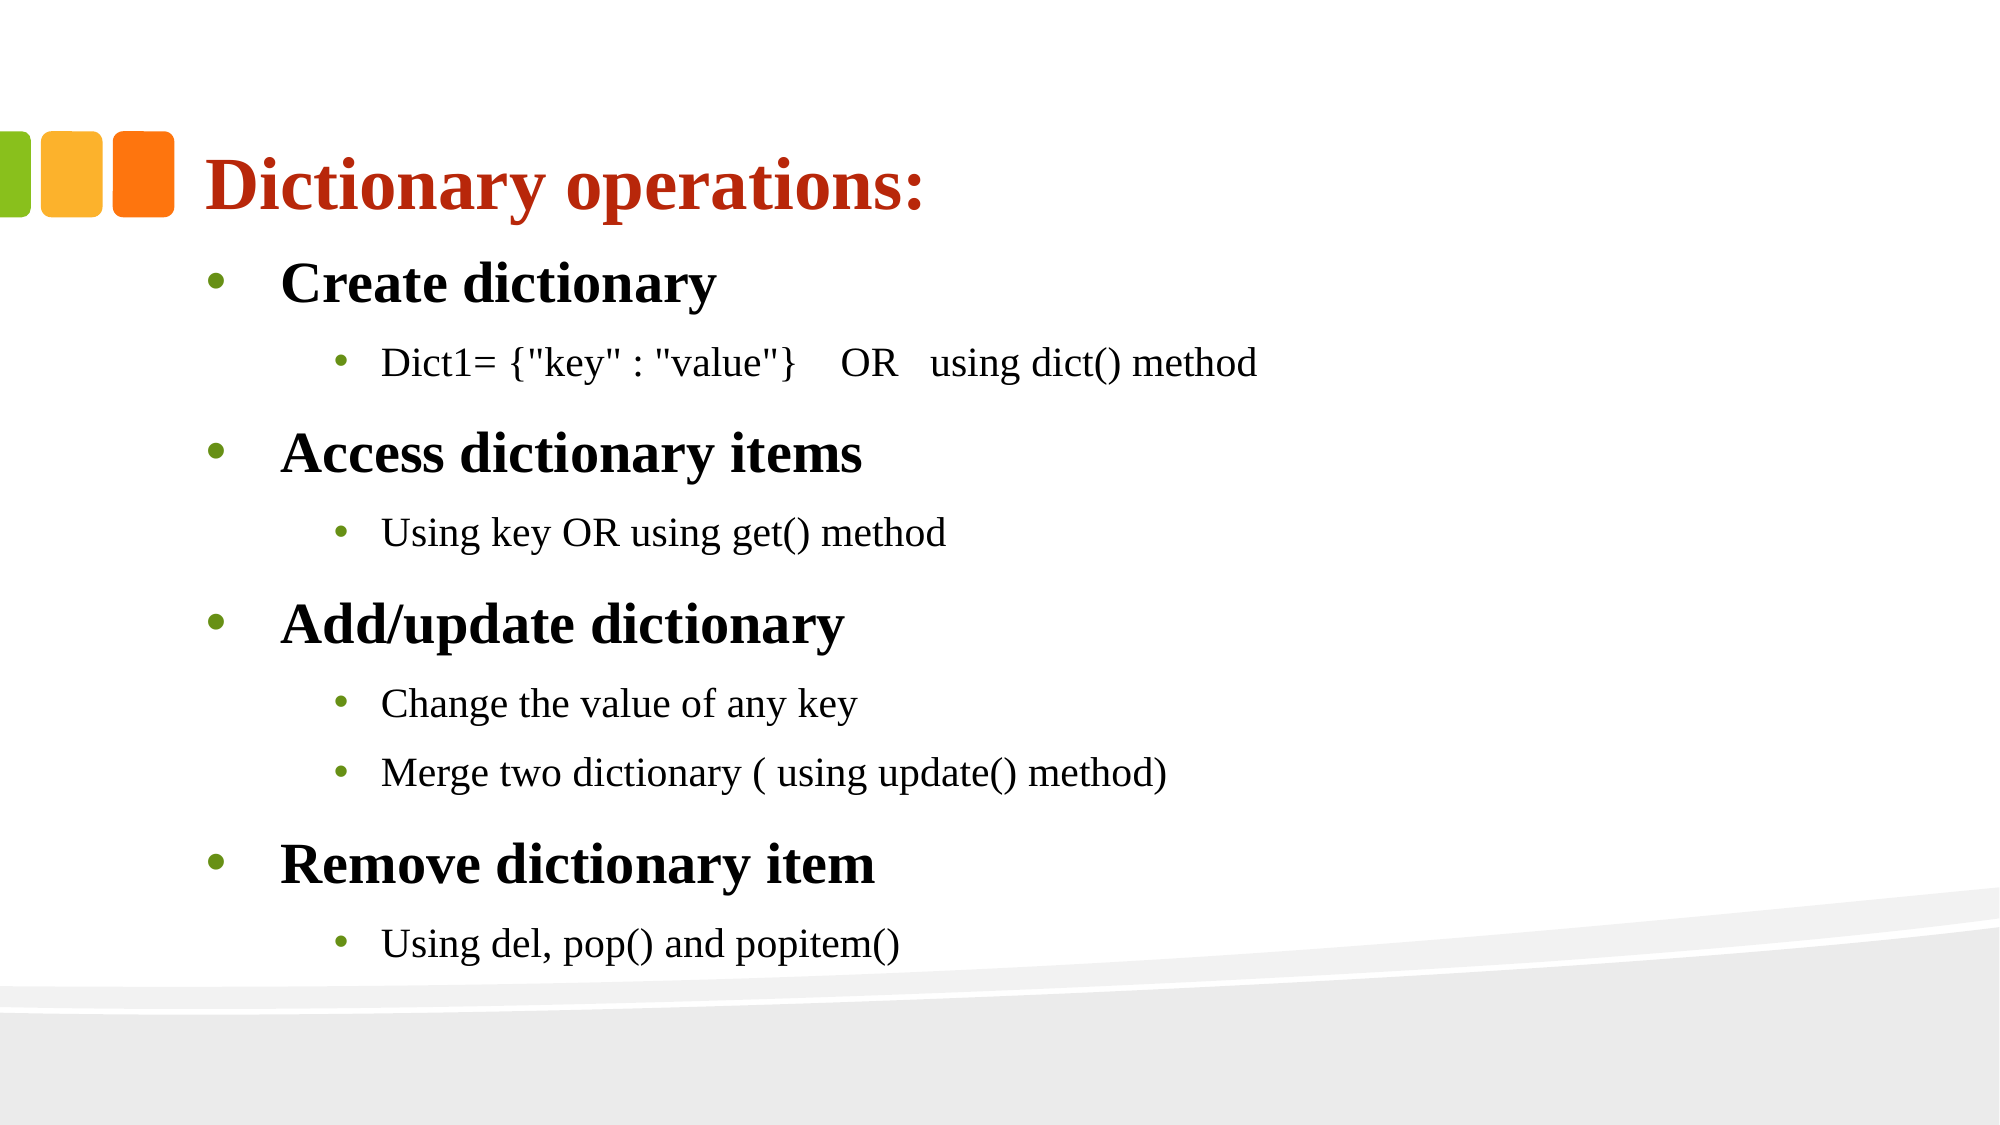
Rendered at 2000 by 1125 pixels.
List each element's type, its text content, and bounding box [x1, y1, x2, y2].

title Dictionary operations: [185, 112, 1785, 325]
list Create dictionary Dict1= {"key" : "value"} OR using dict() method Access dictionary items Using key OR using get() method Add/update dictionary Change the value of any key Merge two dictionary ( using update() method) Remove dictionary item Using del, pop() and popitem() [185, 242, 1766, 974]
